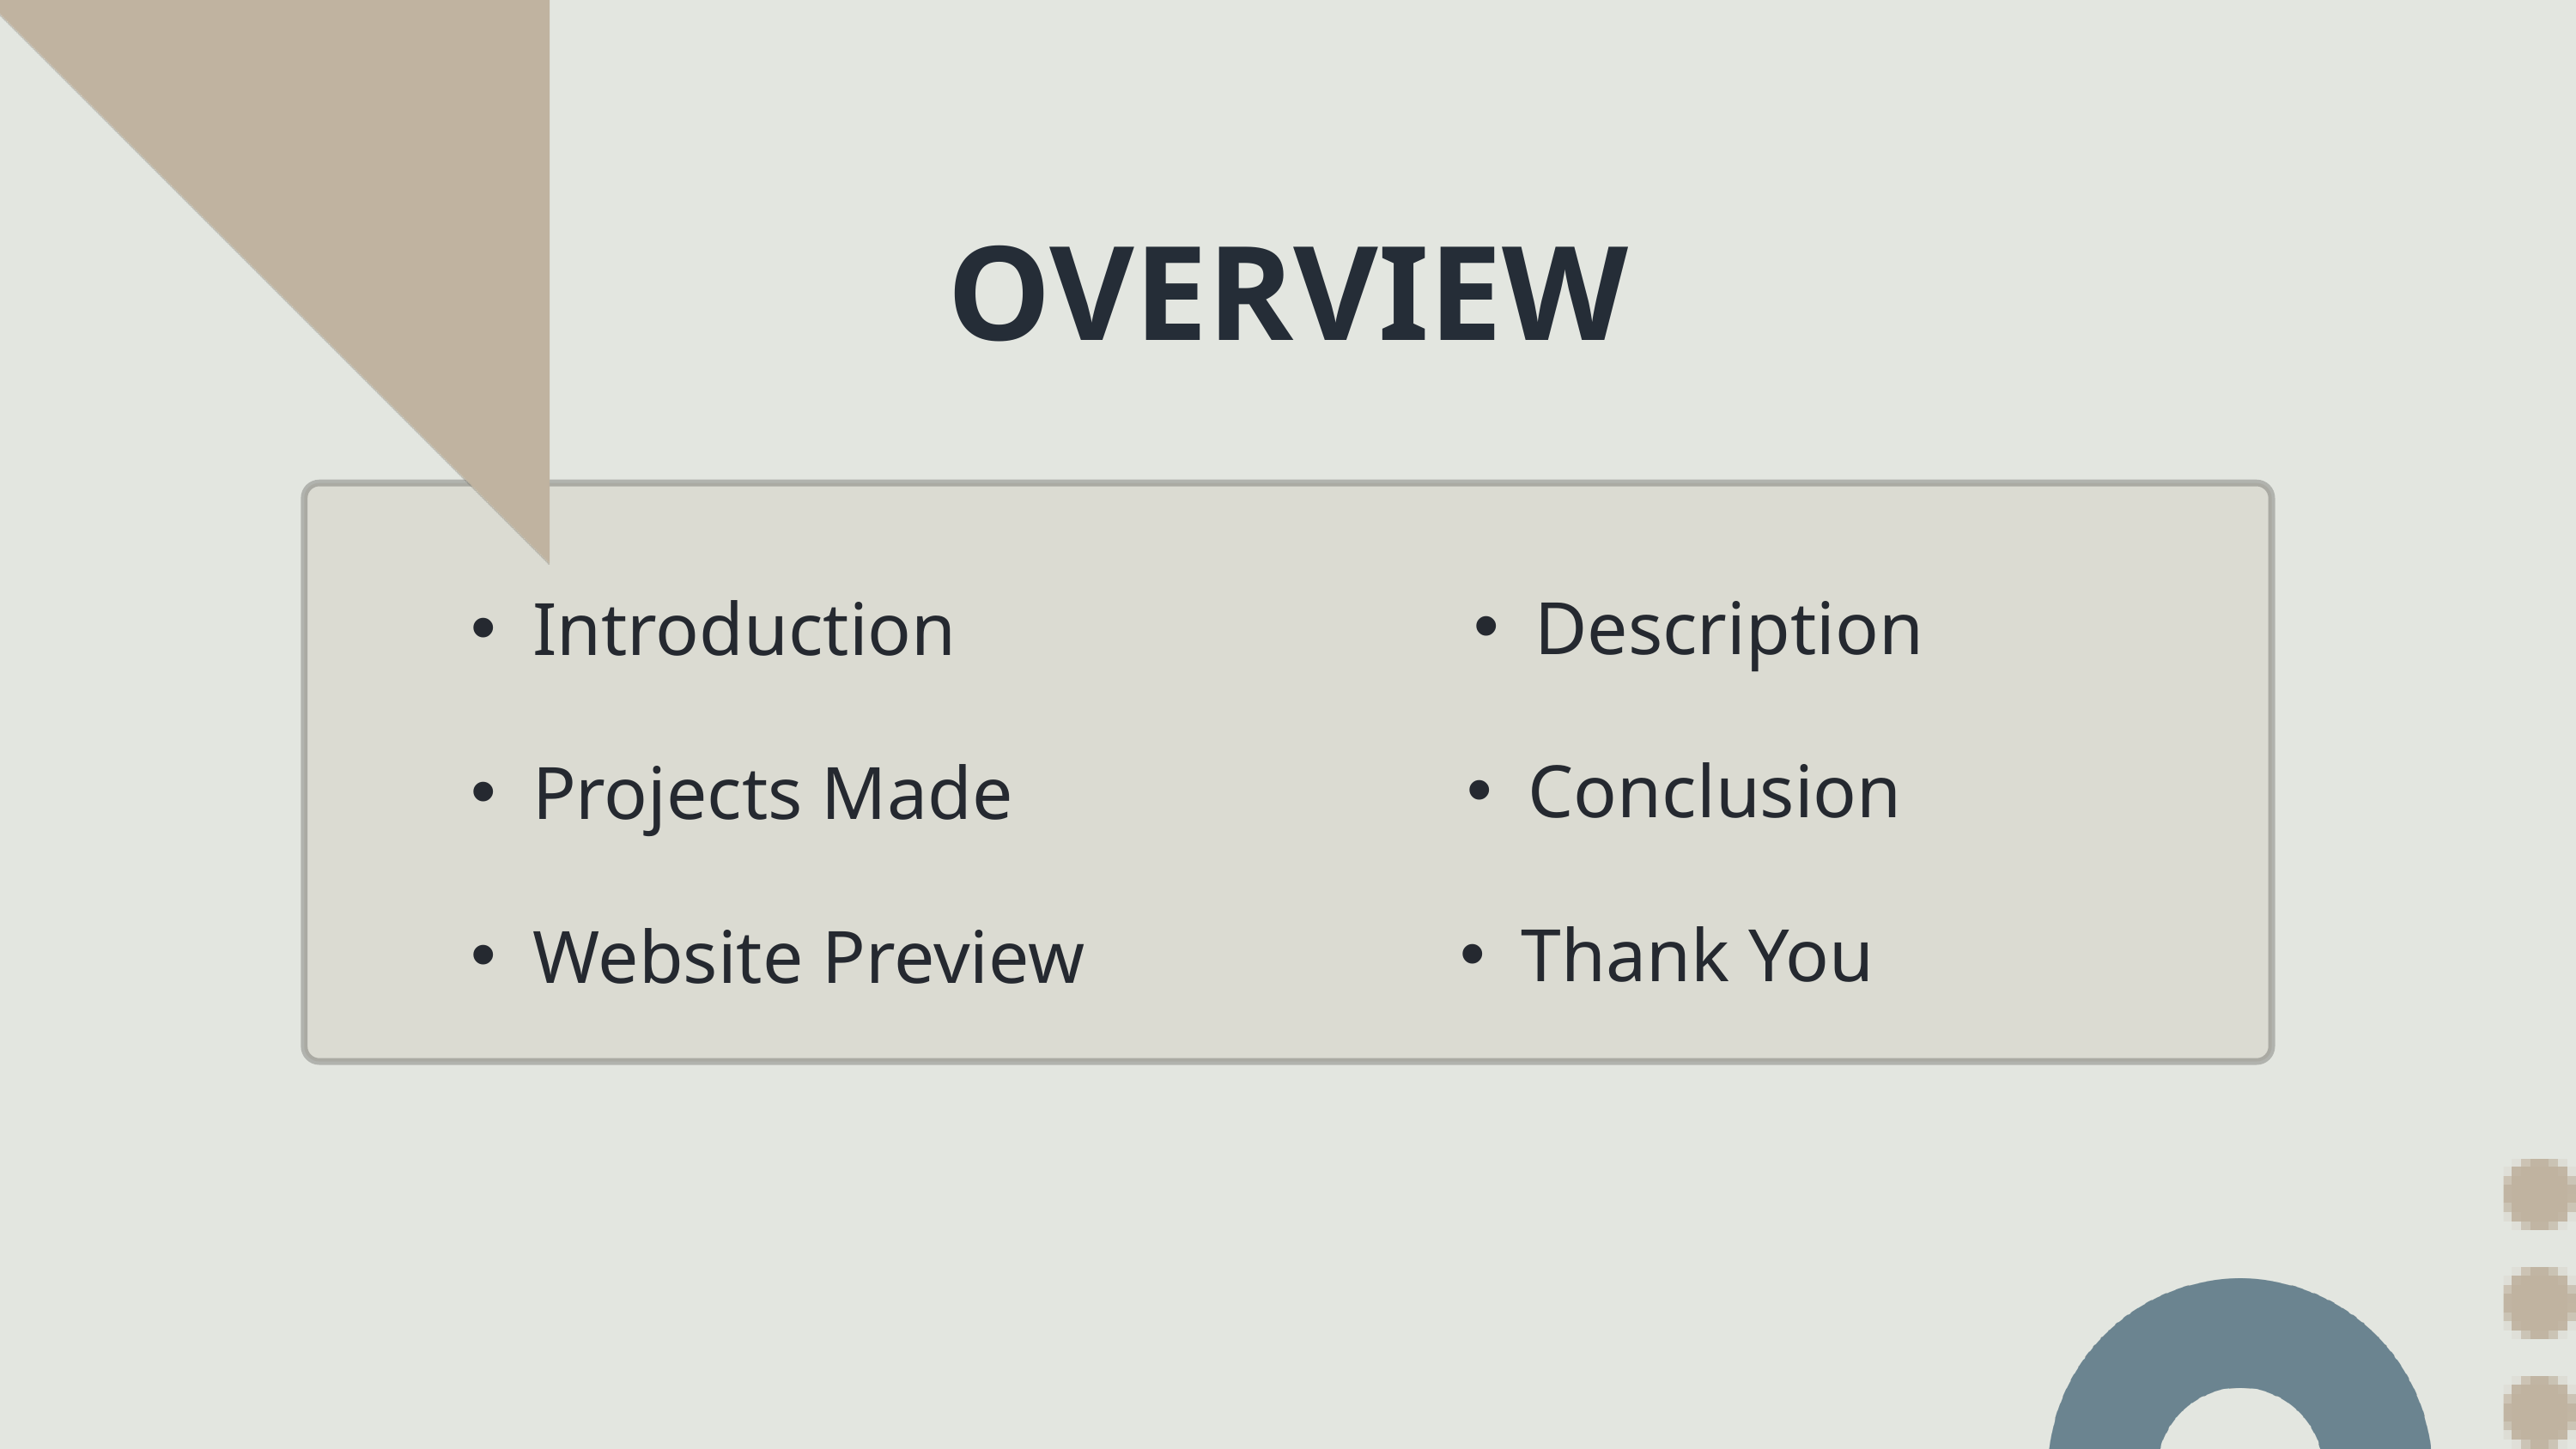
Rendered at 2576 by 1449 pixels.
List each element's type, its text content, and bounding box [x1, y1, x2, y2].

text_box [2503, 1159, 2576, 1449]
text_box OVERVIEW [703, 262, 1873, 367]
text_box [1398, 555, 2130, 970]
text_box [0, 0, 550, 565]
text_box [304, 482, 2272, 1062]
text_box [2048, 1278, 2432, 1449]
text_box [409, 557, 1127, 972]
